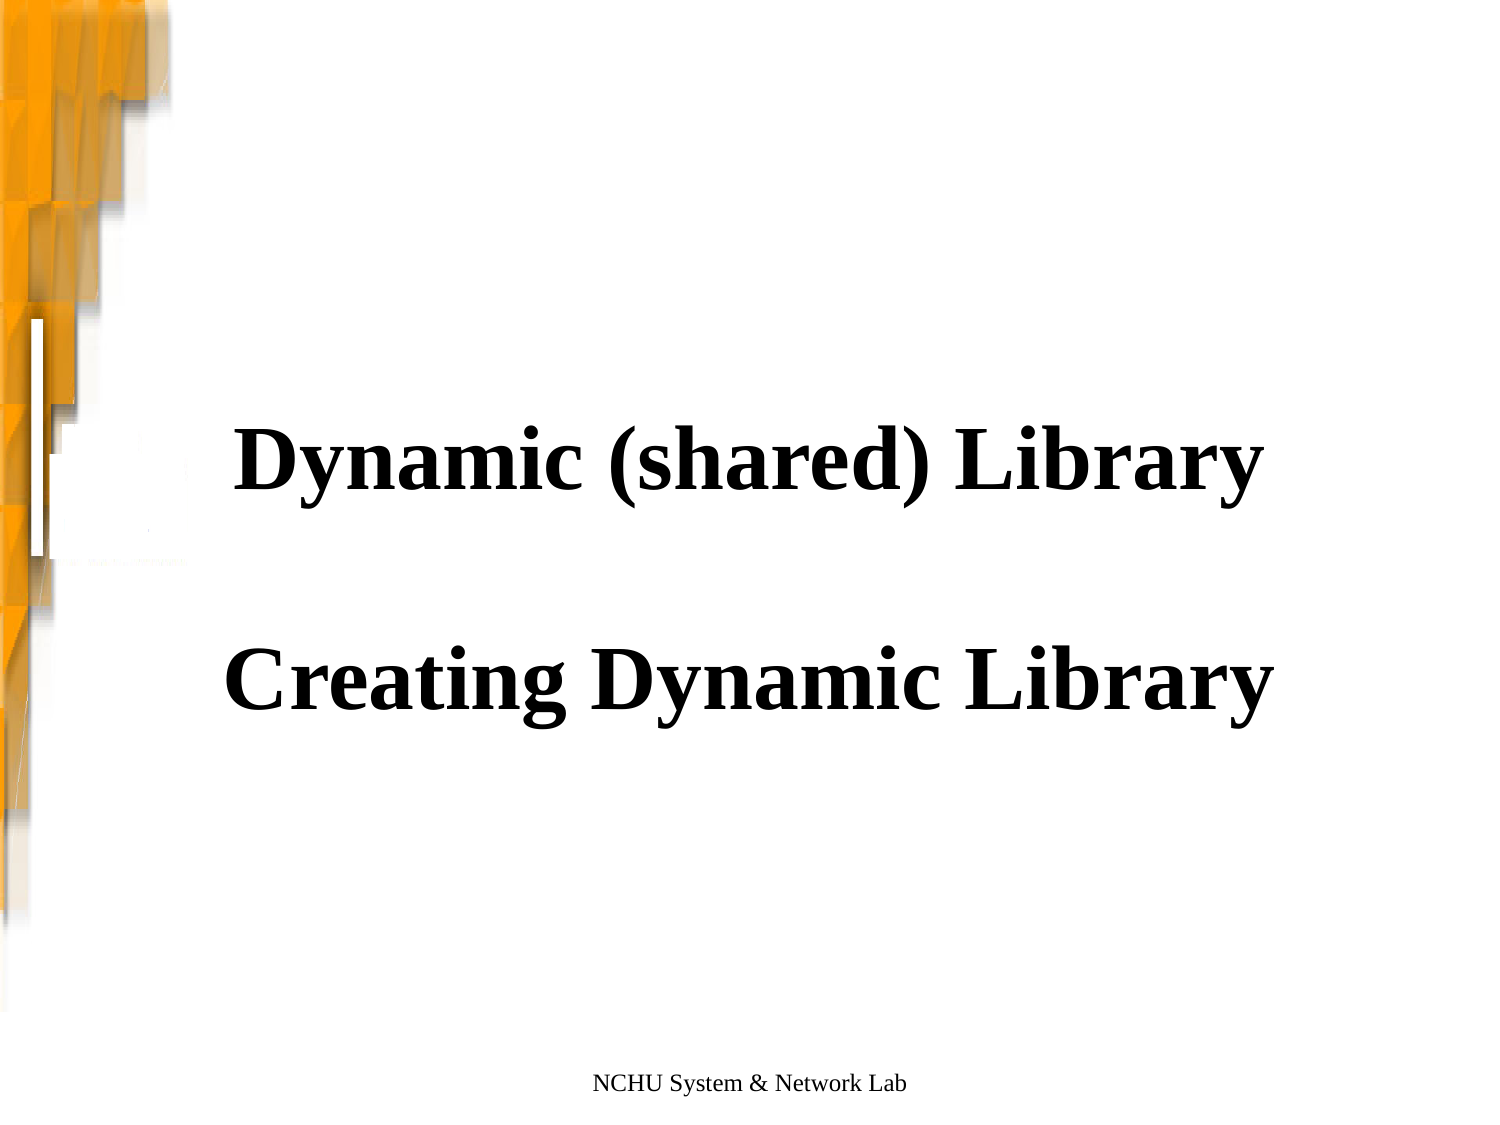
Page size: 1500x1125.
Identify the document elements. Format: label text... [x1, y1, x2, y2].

footer NCHU System & Network Lab [430, 1058, 1070, 1095]
title Dynamic (shared) Library Creating Dynamic Library [74, 468, 1426, 657]
picture [0, 0, 195, 1012]
